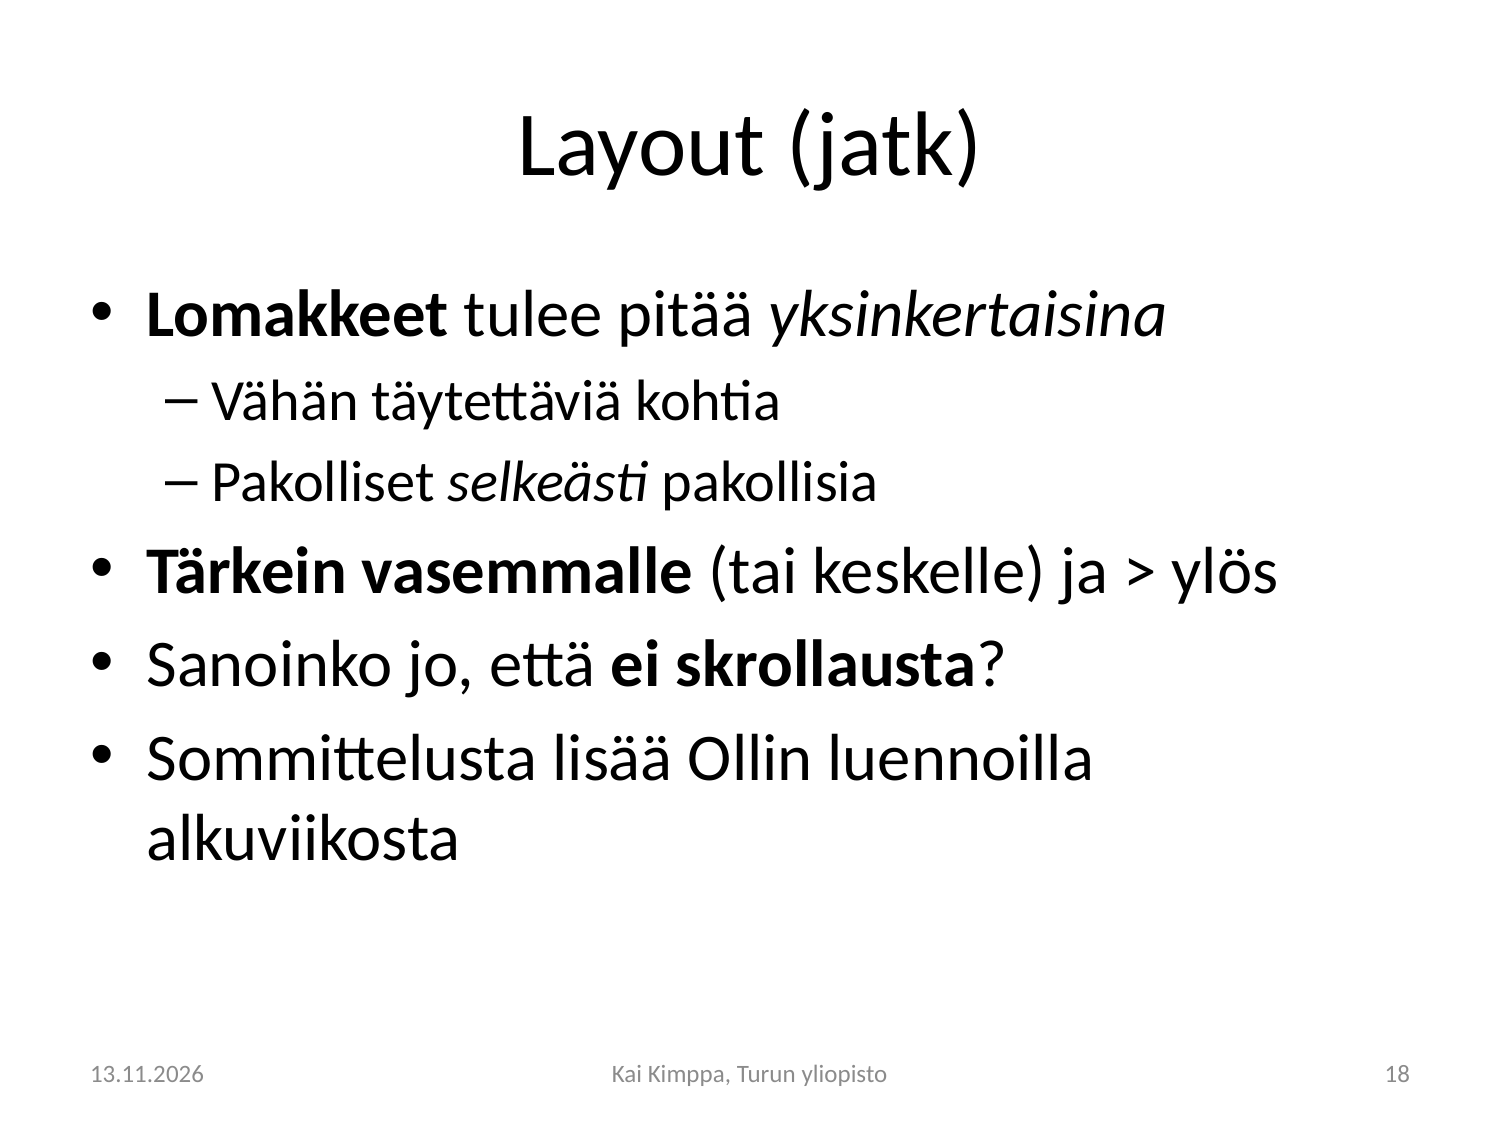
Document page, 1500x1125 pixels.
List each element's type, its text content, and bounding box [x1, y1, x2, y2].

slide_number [75, 1042, 425, 1103]
slide_number 18 [1074, 1042, 1425, 1103]
title Layout (jatk) [75, 45, 1425, 233]
footer Kai Kimppa, Turun yliopisto [512, 1042, 988, 1103]
list Lomakkeet tulee pitää yksinkertaisina Vähän täytettäviä kohtia Pakolliset selkeästi pakollisia Tärkein vasemmalle (tai keskelle) ja > ylös Sanoinko jo, että ei skrollausta? Sommittelusta lisää Ollin luennoilla alkuviikosta [75, 262, 1425, 1005]
